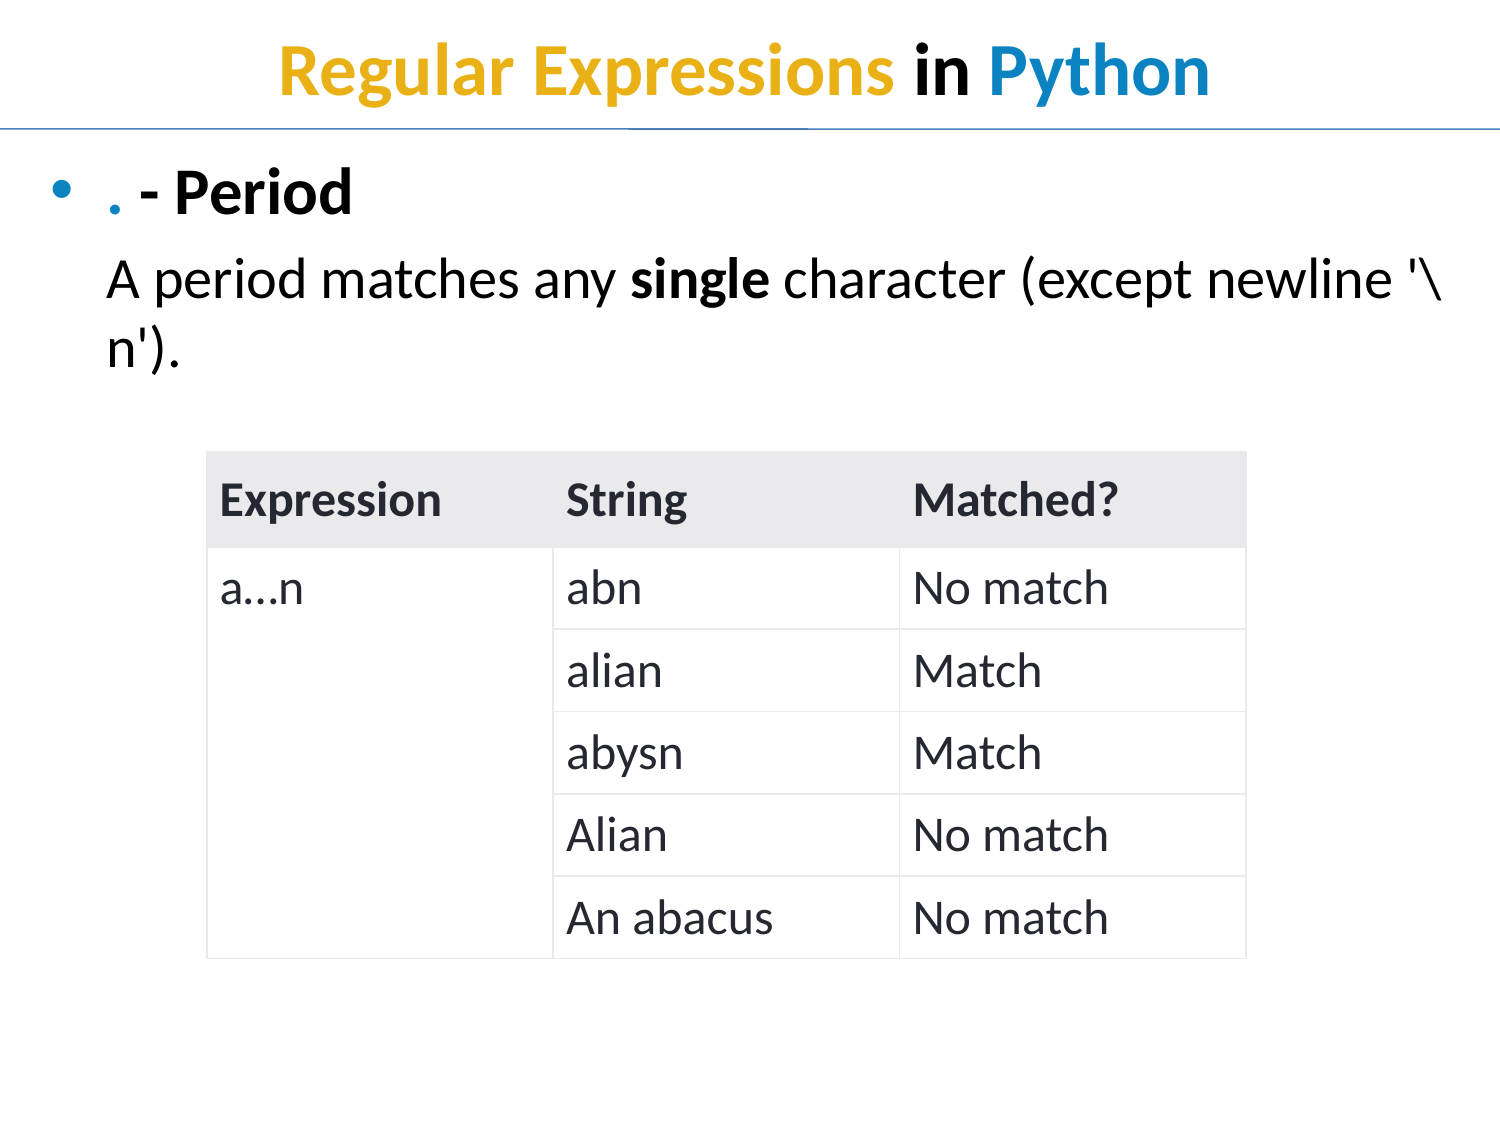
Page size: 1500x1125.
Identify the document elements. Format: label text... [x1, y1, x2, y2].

table_cell a…n [208, 548, 552, 958]
table_cell alian [554, 630, 899, 711]
table_cell No match [900, 548, 1245, 628]
table_header Expression [208, 452, 552, 546]
table_header String [554, 452, 899, 546]
table_cell An abacus [554, 877, 899, 958]
table_cell Match [900, 712, 1245, 793]
table_cell No match [900, 877, 1245, 958]
title Regular Expressions in Python [70, 0, 1421, 127]
list . - Period A period matches any single character (except newline '\n'). [35, 140, 1459, 1125]
table_cell abysn [554, 712, 899, 793]
table_cell Match [900, 630, 1245, 711]
table_cell No match [900, 795, 1245, 875]
table_cell abn [554, 548, 899, 628]
table_header Matched? [900, 452, 1245, 546]
table_cell Alian [554, 795, 899, 875]
